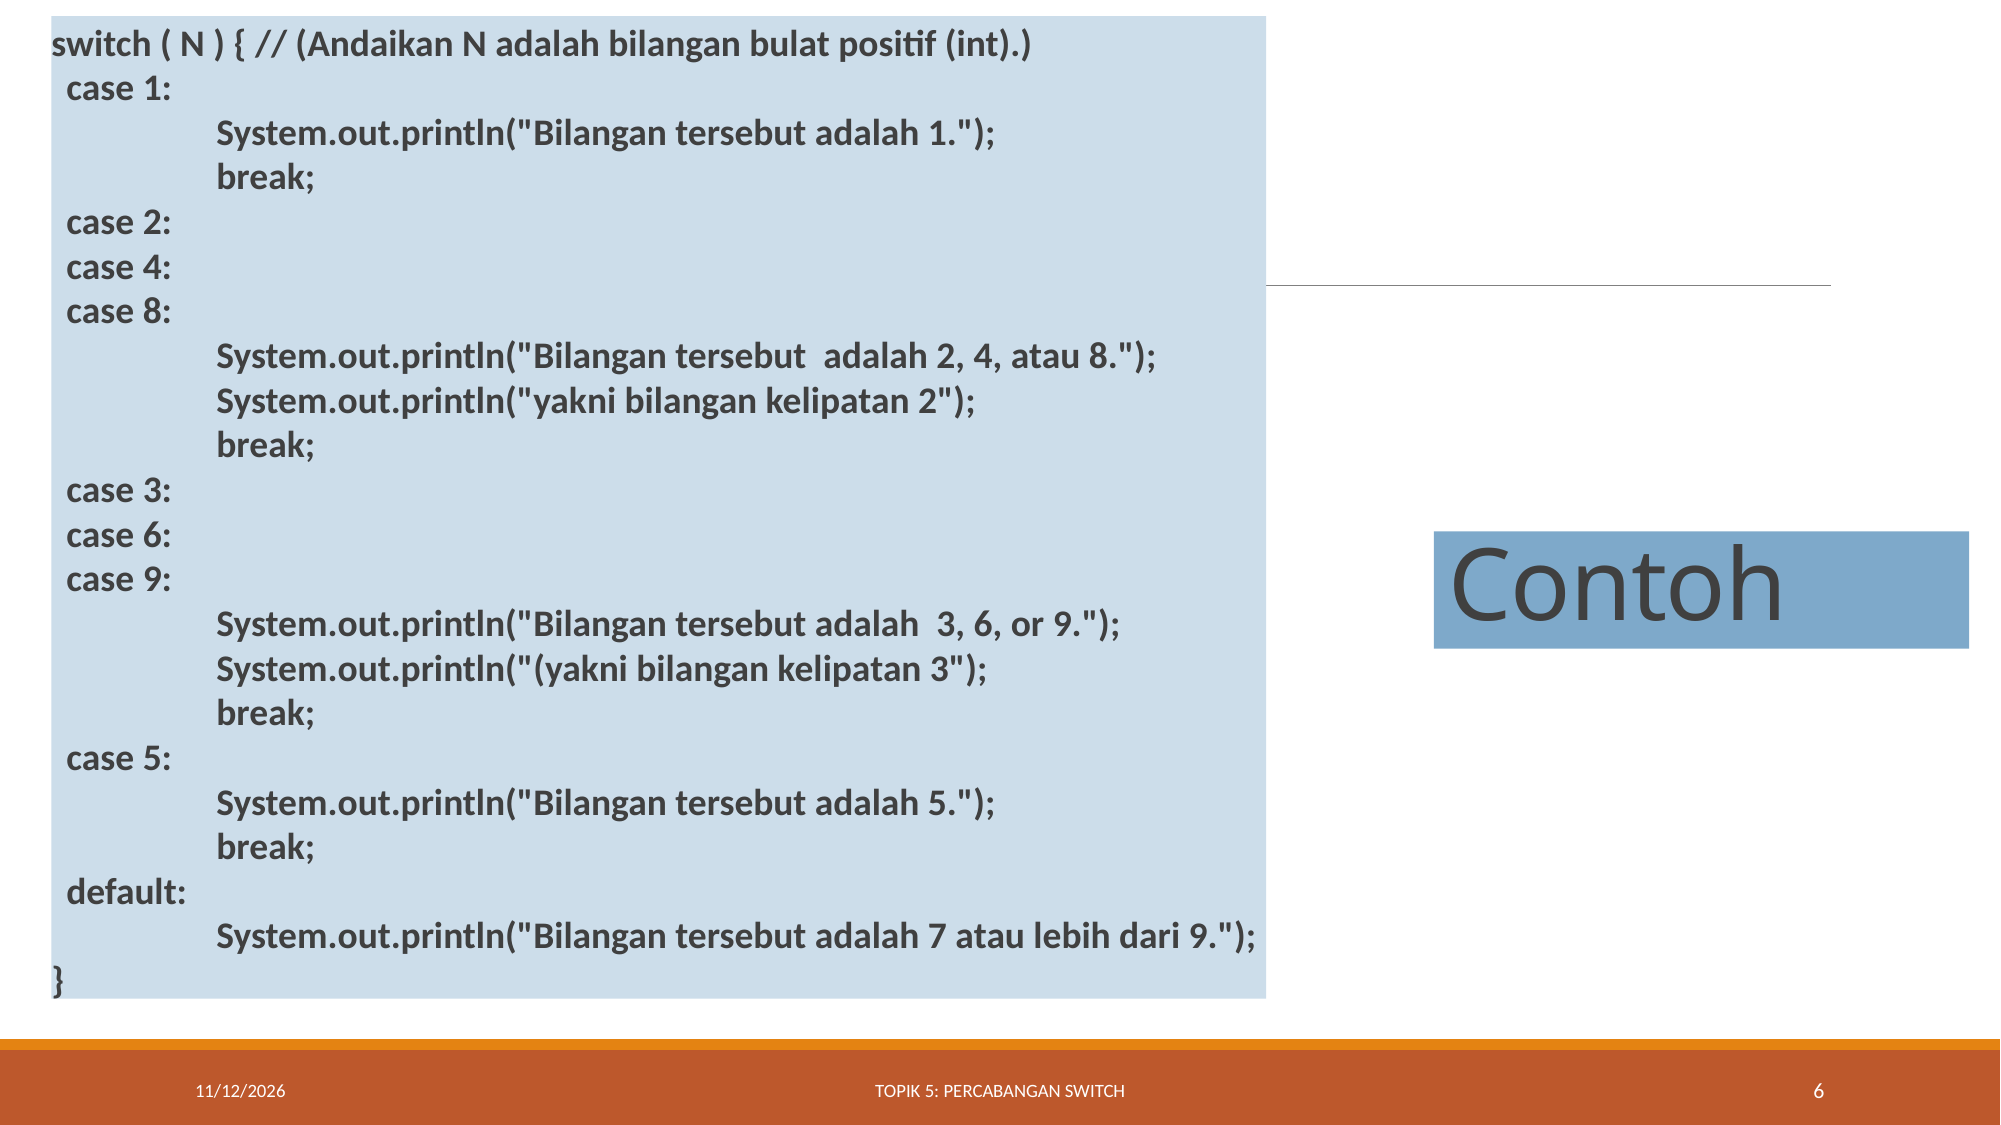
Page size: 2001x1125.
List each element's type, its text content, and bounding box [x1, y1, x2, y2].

list switch ( N ) { // (Andaikan N adalah bilangan bulat positif (int).) case 1: System.out.println("Bilangan tersebut adalah 1."); break; case 2: case 4: case 8: System.out.println("Bilangan tersebut adalah 2, 4, atau 8."); System.out.println("yakni bilangan kelipatan 2"); break; case 3: case 6: case 9: System.out.println("Bilangan tersebut adalah 3, 6, or 9."); System.out.println("(yakni bilangan kelipatan 3"); break; case 5: System.out.println("Bilangan tersebut adalah 5."); break; default: System.out.println("Bilangan tersebut adalah 7 atau lebih dari 9."); } [51, 16, 1267, 999]
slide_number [180, 1059, 586, 1120]
footer Topik 5: Percabangan Switch [604, 1059, 1396, 1120]
title Contoh [1433, 531, 1970, 649]
slide_number 6 [1624, 1059, 1840, 1120]
